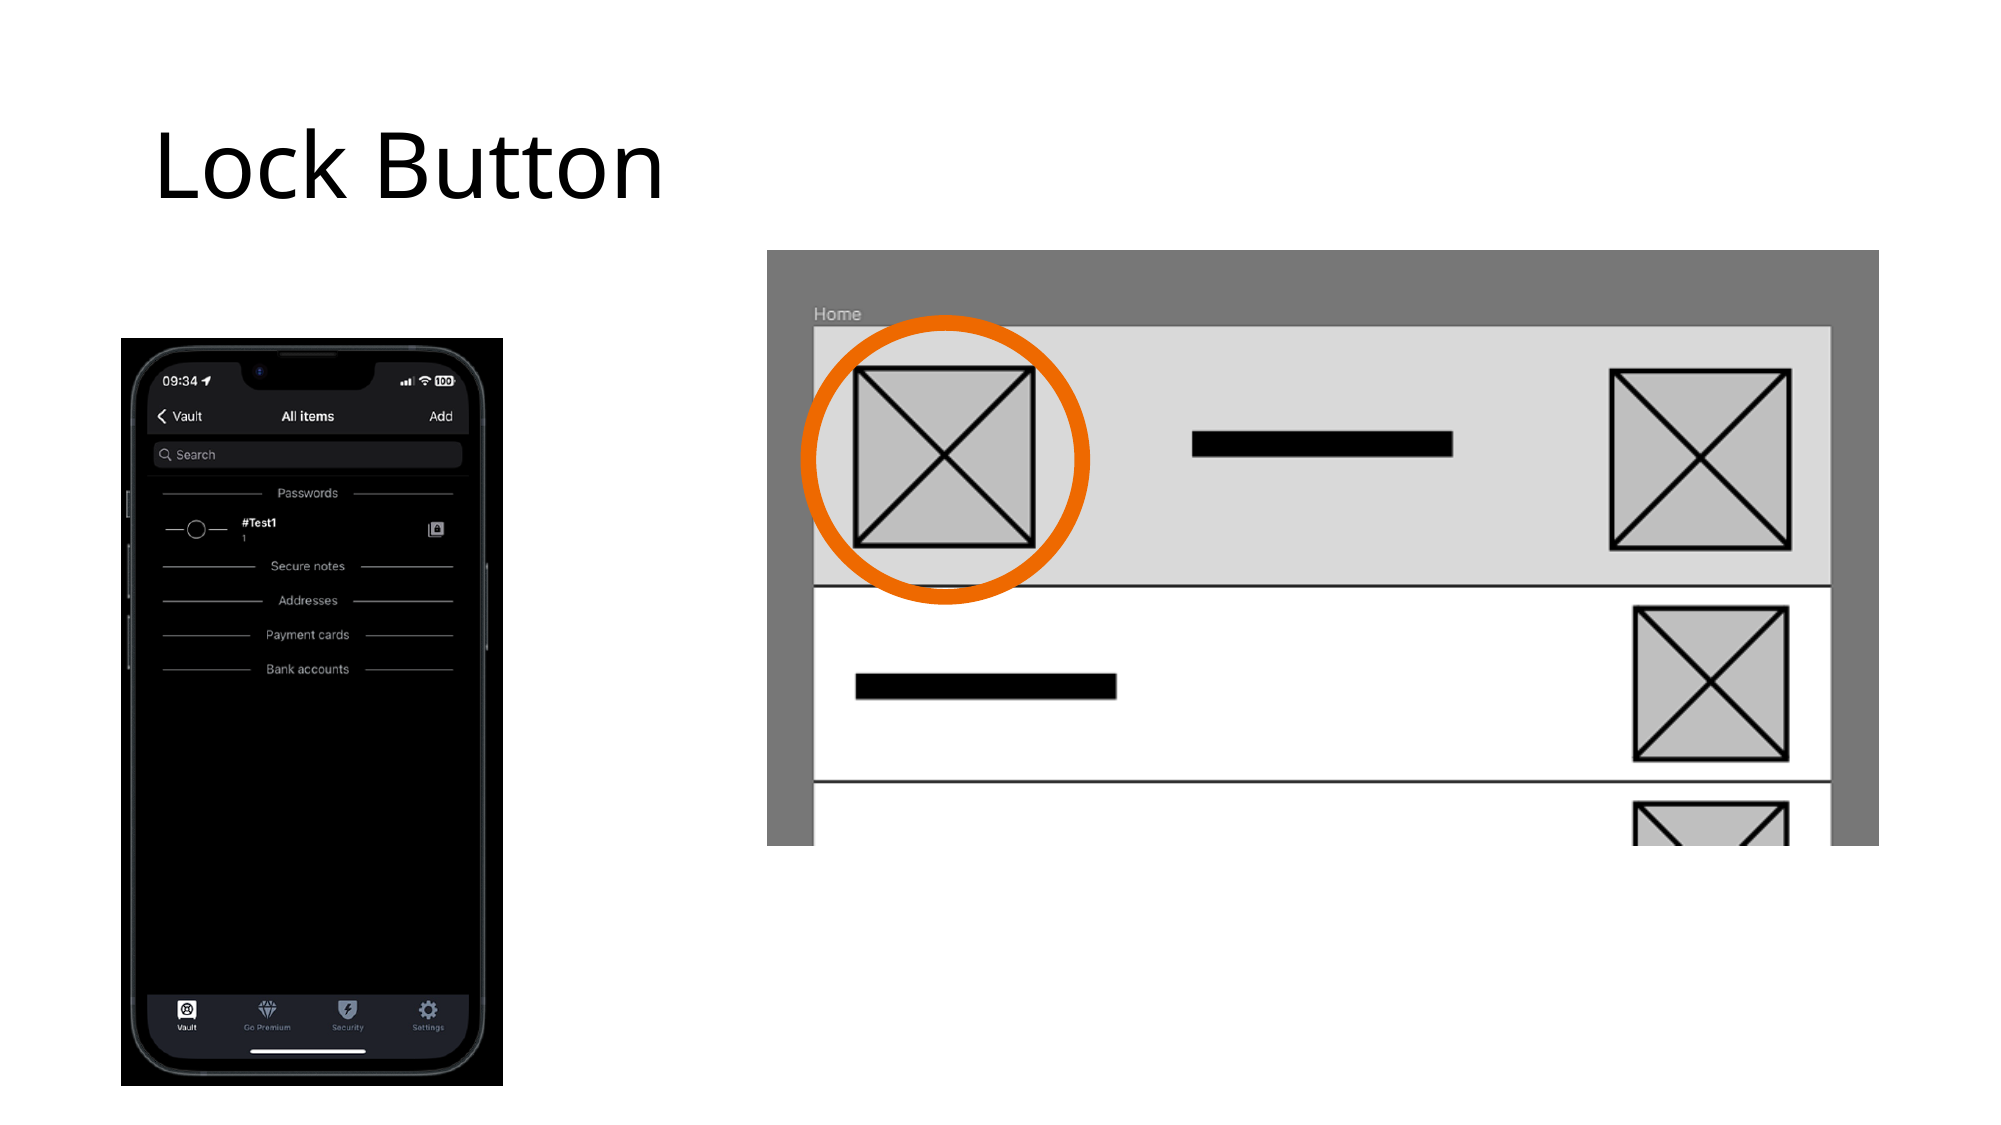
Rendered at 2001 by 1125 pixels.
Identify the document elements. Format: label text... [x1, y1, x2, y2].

title Lock Button [137, 59, 1863, 278]
picture [121, 338, 503, 1086]
picture [767, 250, 1879, 846]
